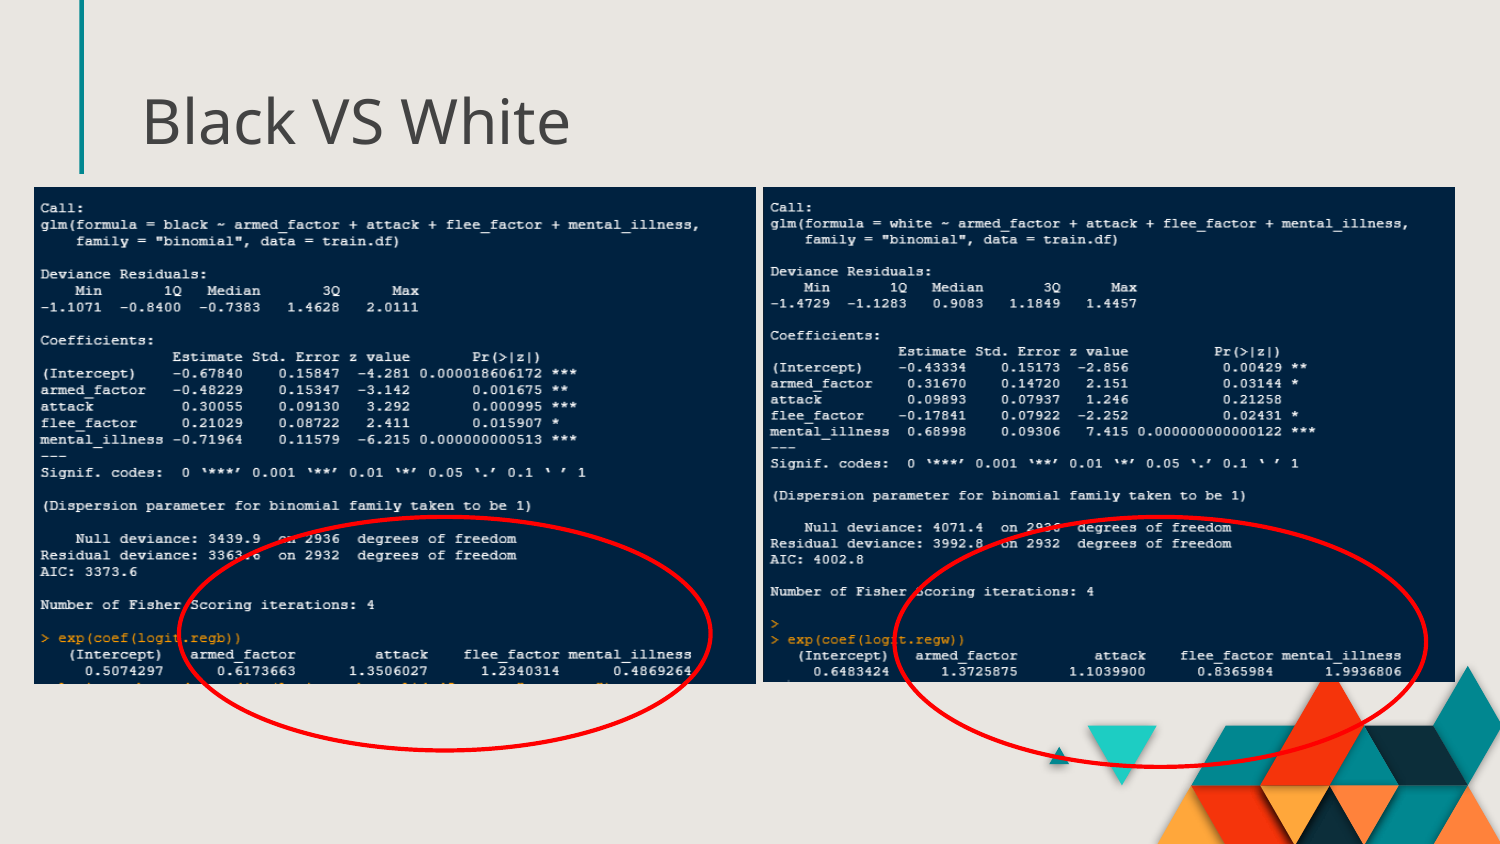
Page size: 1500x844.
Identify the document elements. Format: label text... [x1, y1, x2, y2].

picture [33, 187, 756, 684]
picture [763, 187, 1455, 682]
title Black VS White [126, 76, 1455, 172]
text_box [212, 693, 678, 753]
text_box [913, 691, 1408, 769]
